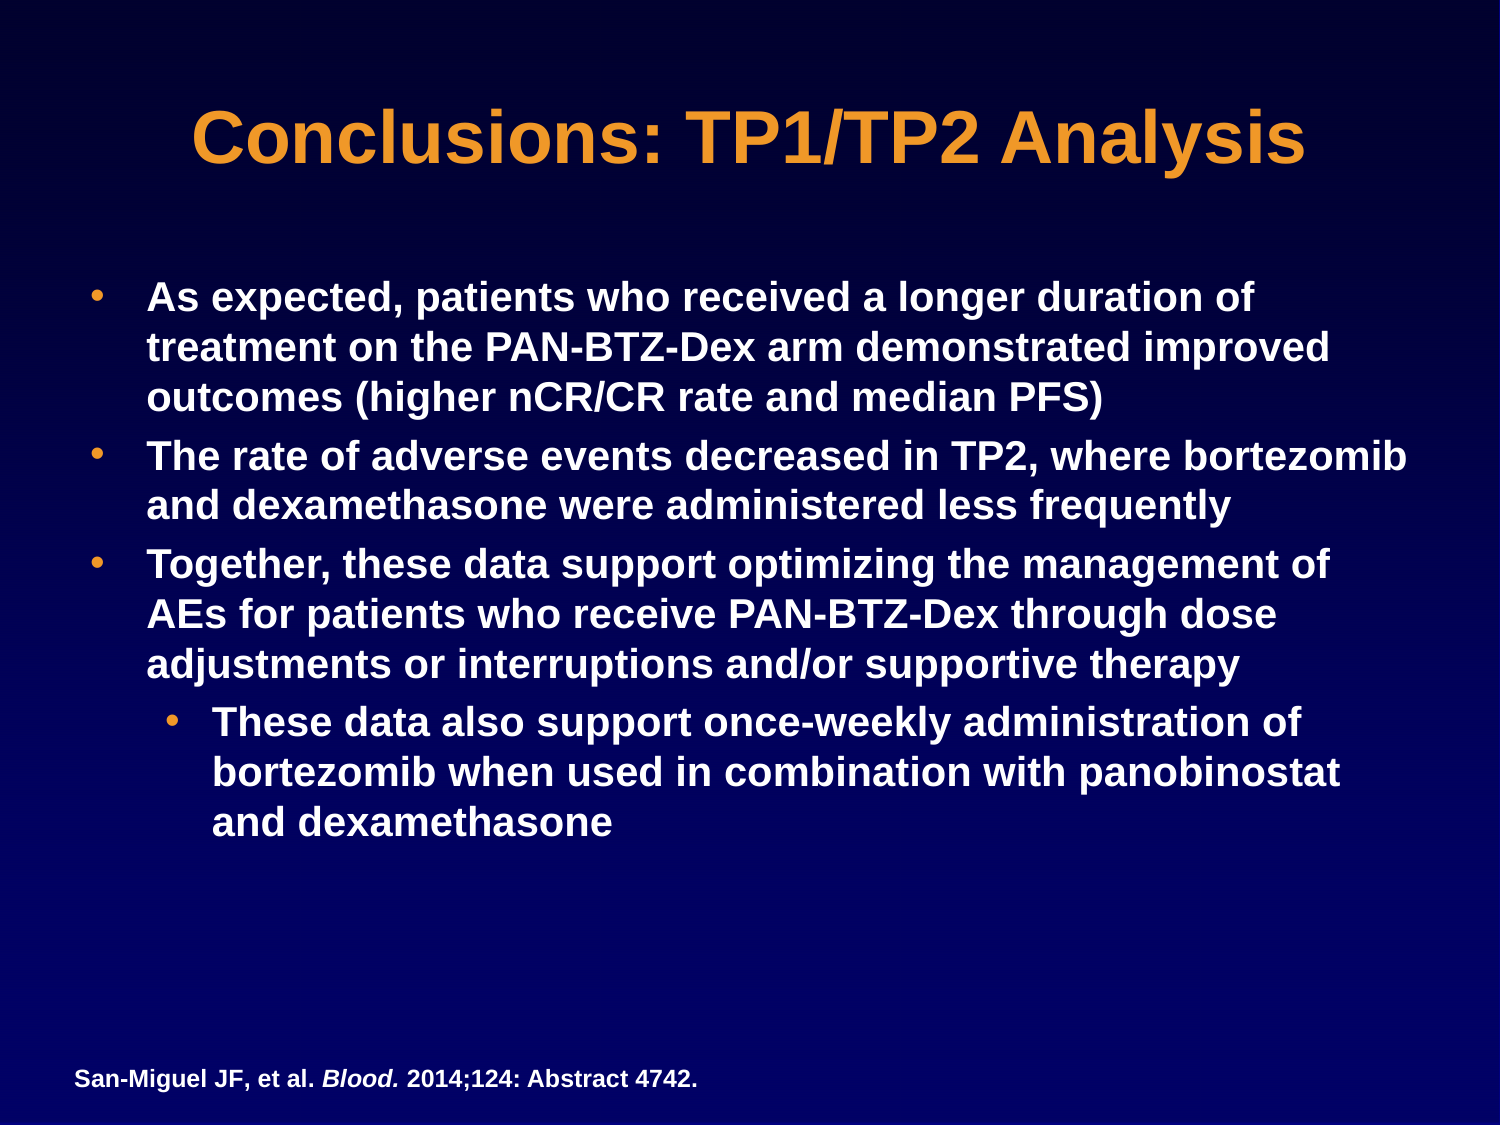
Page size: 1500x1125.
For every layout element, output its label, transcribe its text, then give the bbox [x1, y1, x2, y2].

title Conclusions: TP1/TP2 Analysis [0, 40, 1500, 228]
list As expected, patients who received a longer duration of treatment on the PAN-BTZ-Dex arm demonstrated improved outcomes (higher nCR/CR rate and median PFS) The rate of adverse events decreased in TP2, where bortezomib and dexamethasone were administered less frequently Together, these data support optimizing the management of AEs for patients who receive PAN-BTZ-Dex through dose adjustments or interruptions and/or supportive therapy These data also support once-weekly administration of bortezomib when used in combination with panobinostat and dexamethasone [75, 262, 1425, 1104]
text_box San-Miguel JF, et al. Blood. 2014;124: Abstract 4742. [59, 1054, 714, 1100]
